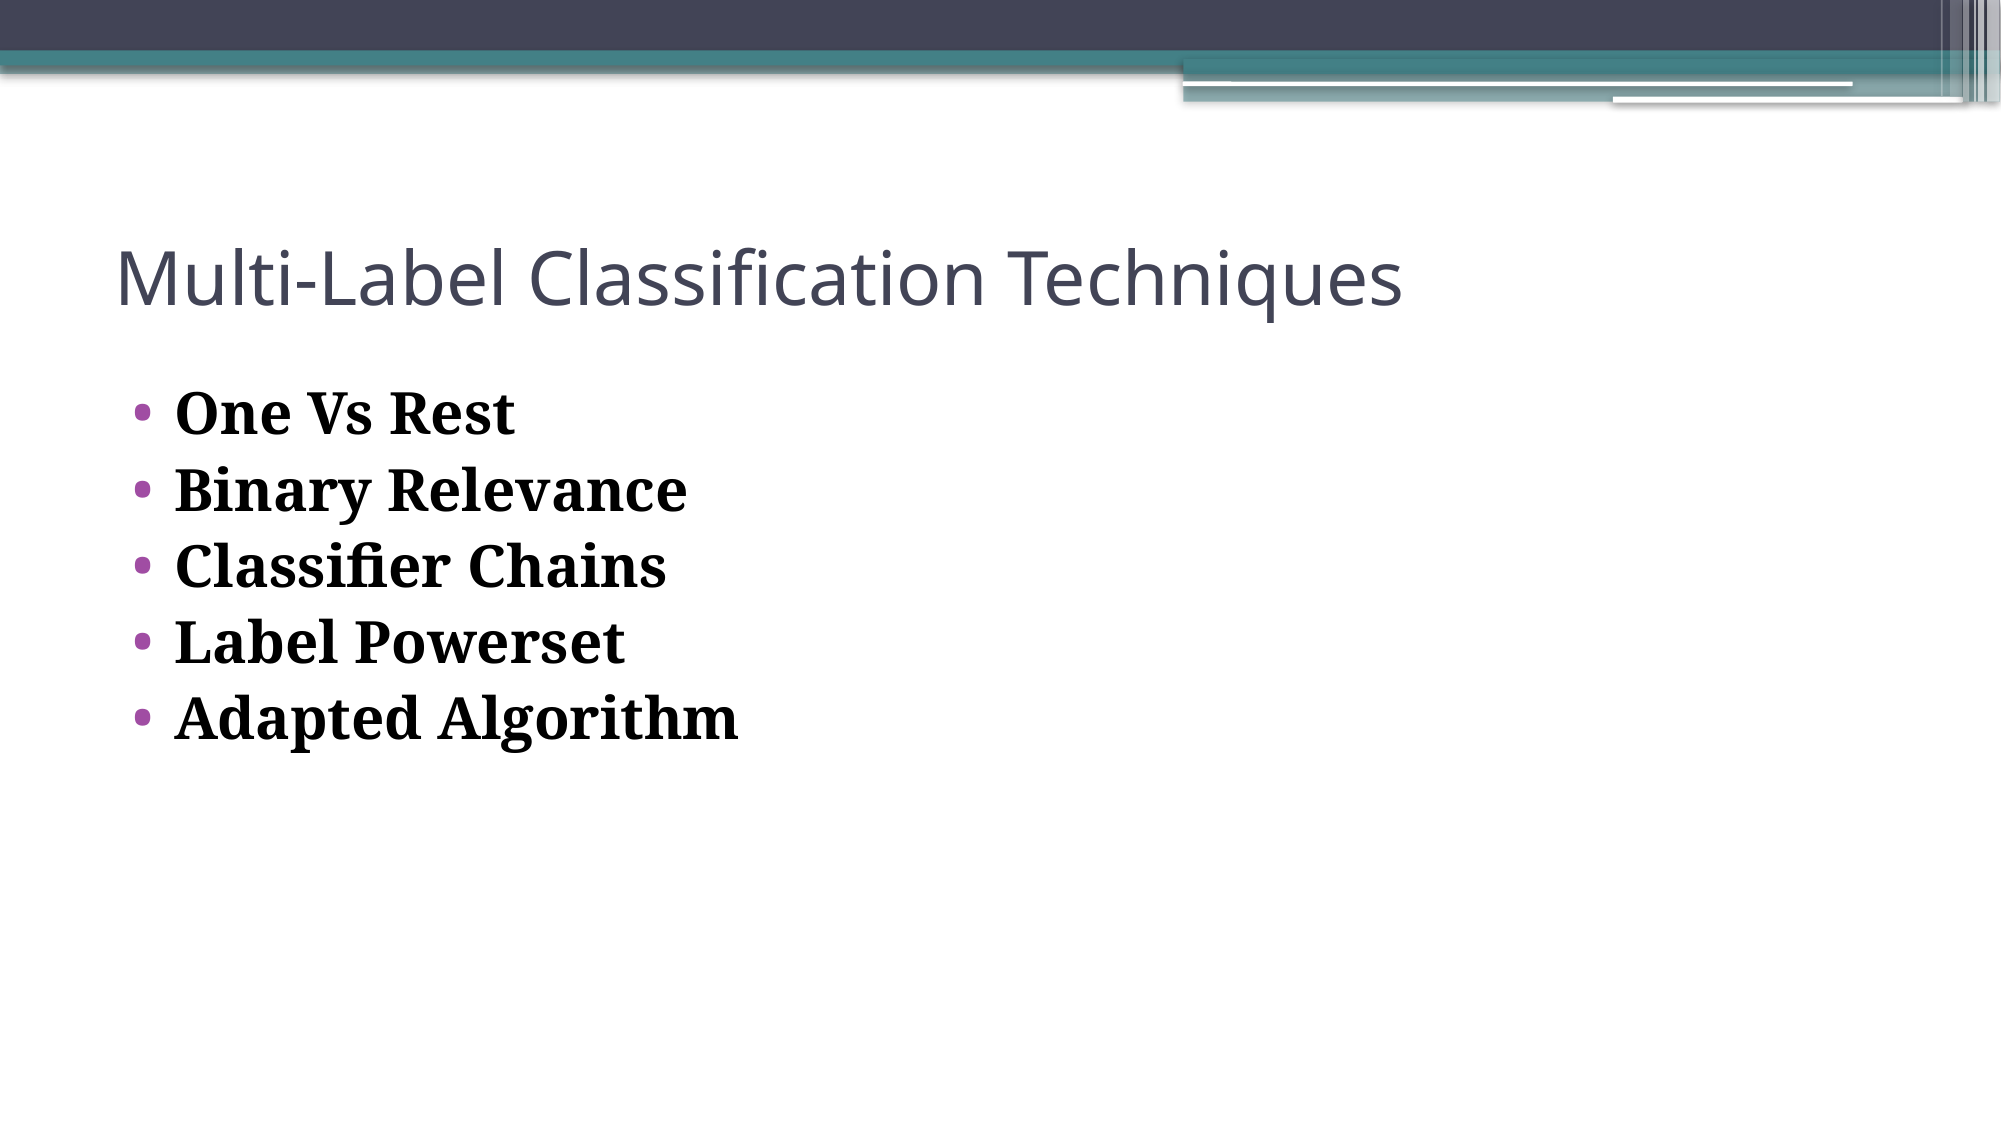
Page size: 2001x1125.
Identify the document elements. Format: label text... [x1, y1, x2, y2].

list One Vs Rest Binary Relevance Classifier Chains Label Powerset Adapted Algorithm [99, 368, 1900, 1079]
title Multi-Label Classification Techniques [99, 187, 1900, 363]
